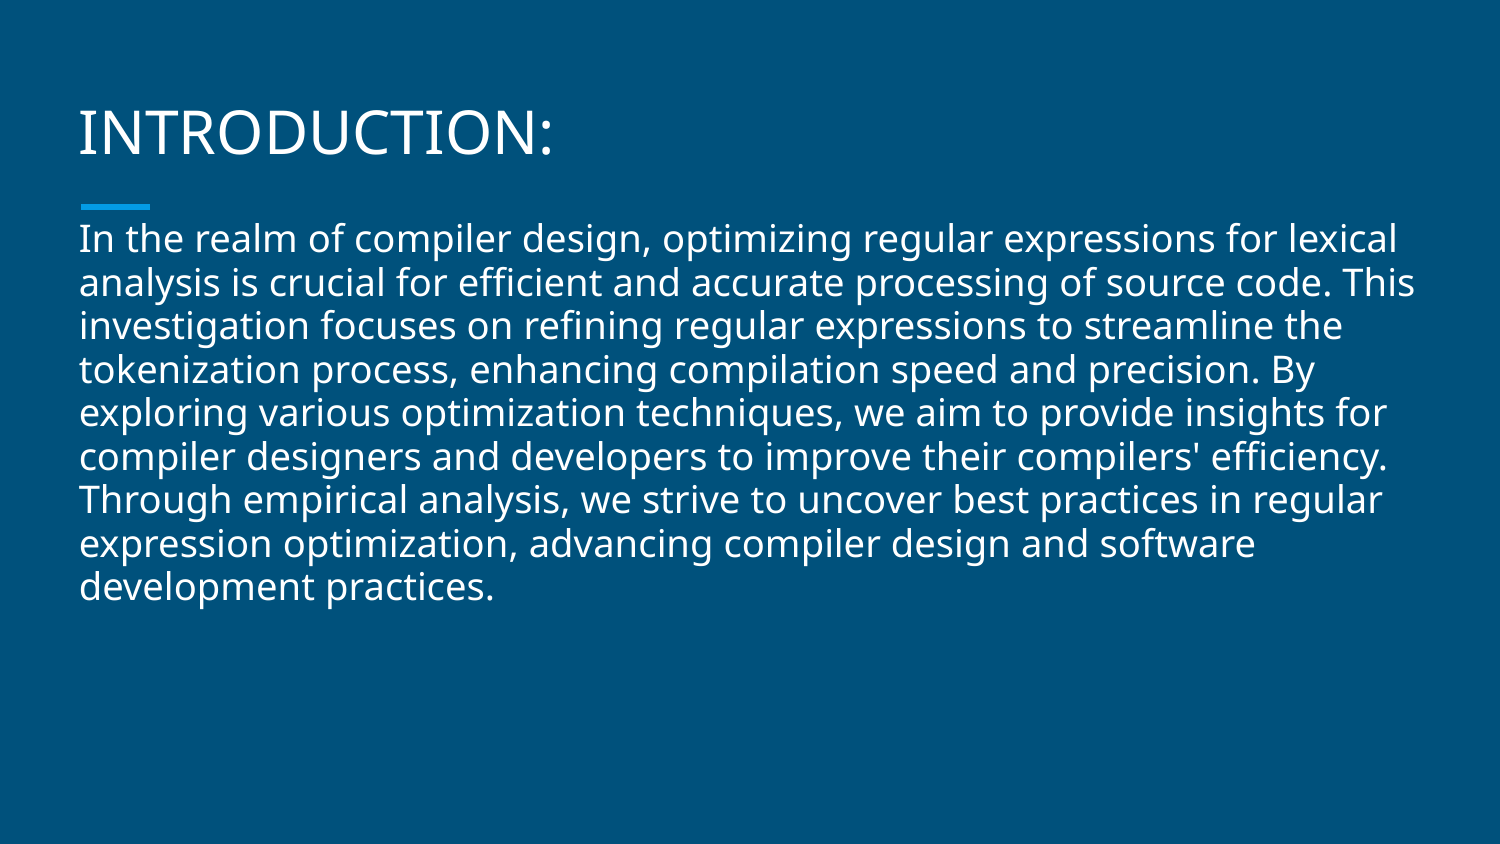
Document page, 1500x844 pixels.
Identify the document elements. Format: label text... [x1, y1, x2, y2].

title INTRODUCTION: [63, 75, 1437, 188]
list In the realm of compiler design, optimizing regular expressions for lexical analysis is crucial for efficient and accurate processing of source code. This investigation focuses on refining regular expressions to streamline the tokenization process, enhancing compilation speed and precision. By exploring various optimization techniques, we aim to provide insights for compiler designers and developers to improve their compilers' efficiency. Through empirical analysis, we strive to uncover best practices in regular expression optimization, advancing compiler design and software development practices. [63, 203, 1437, 712]
